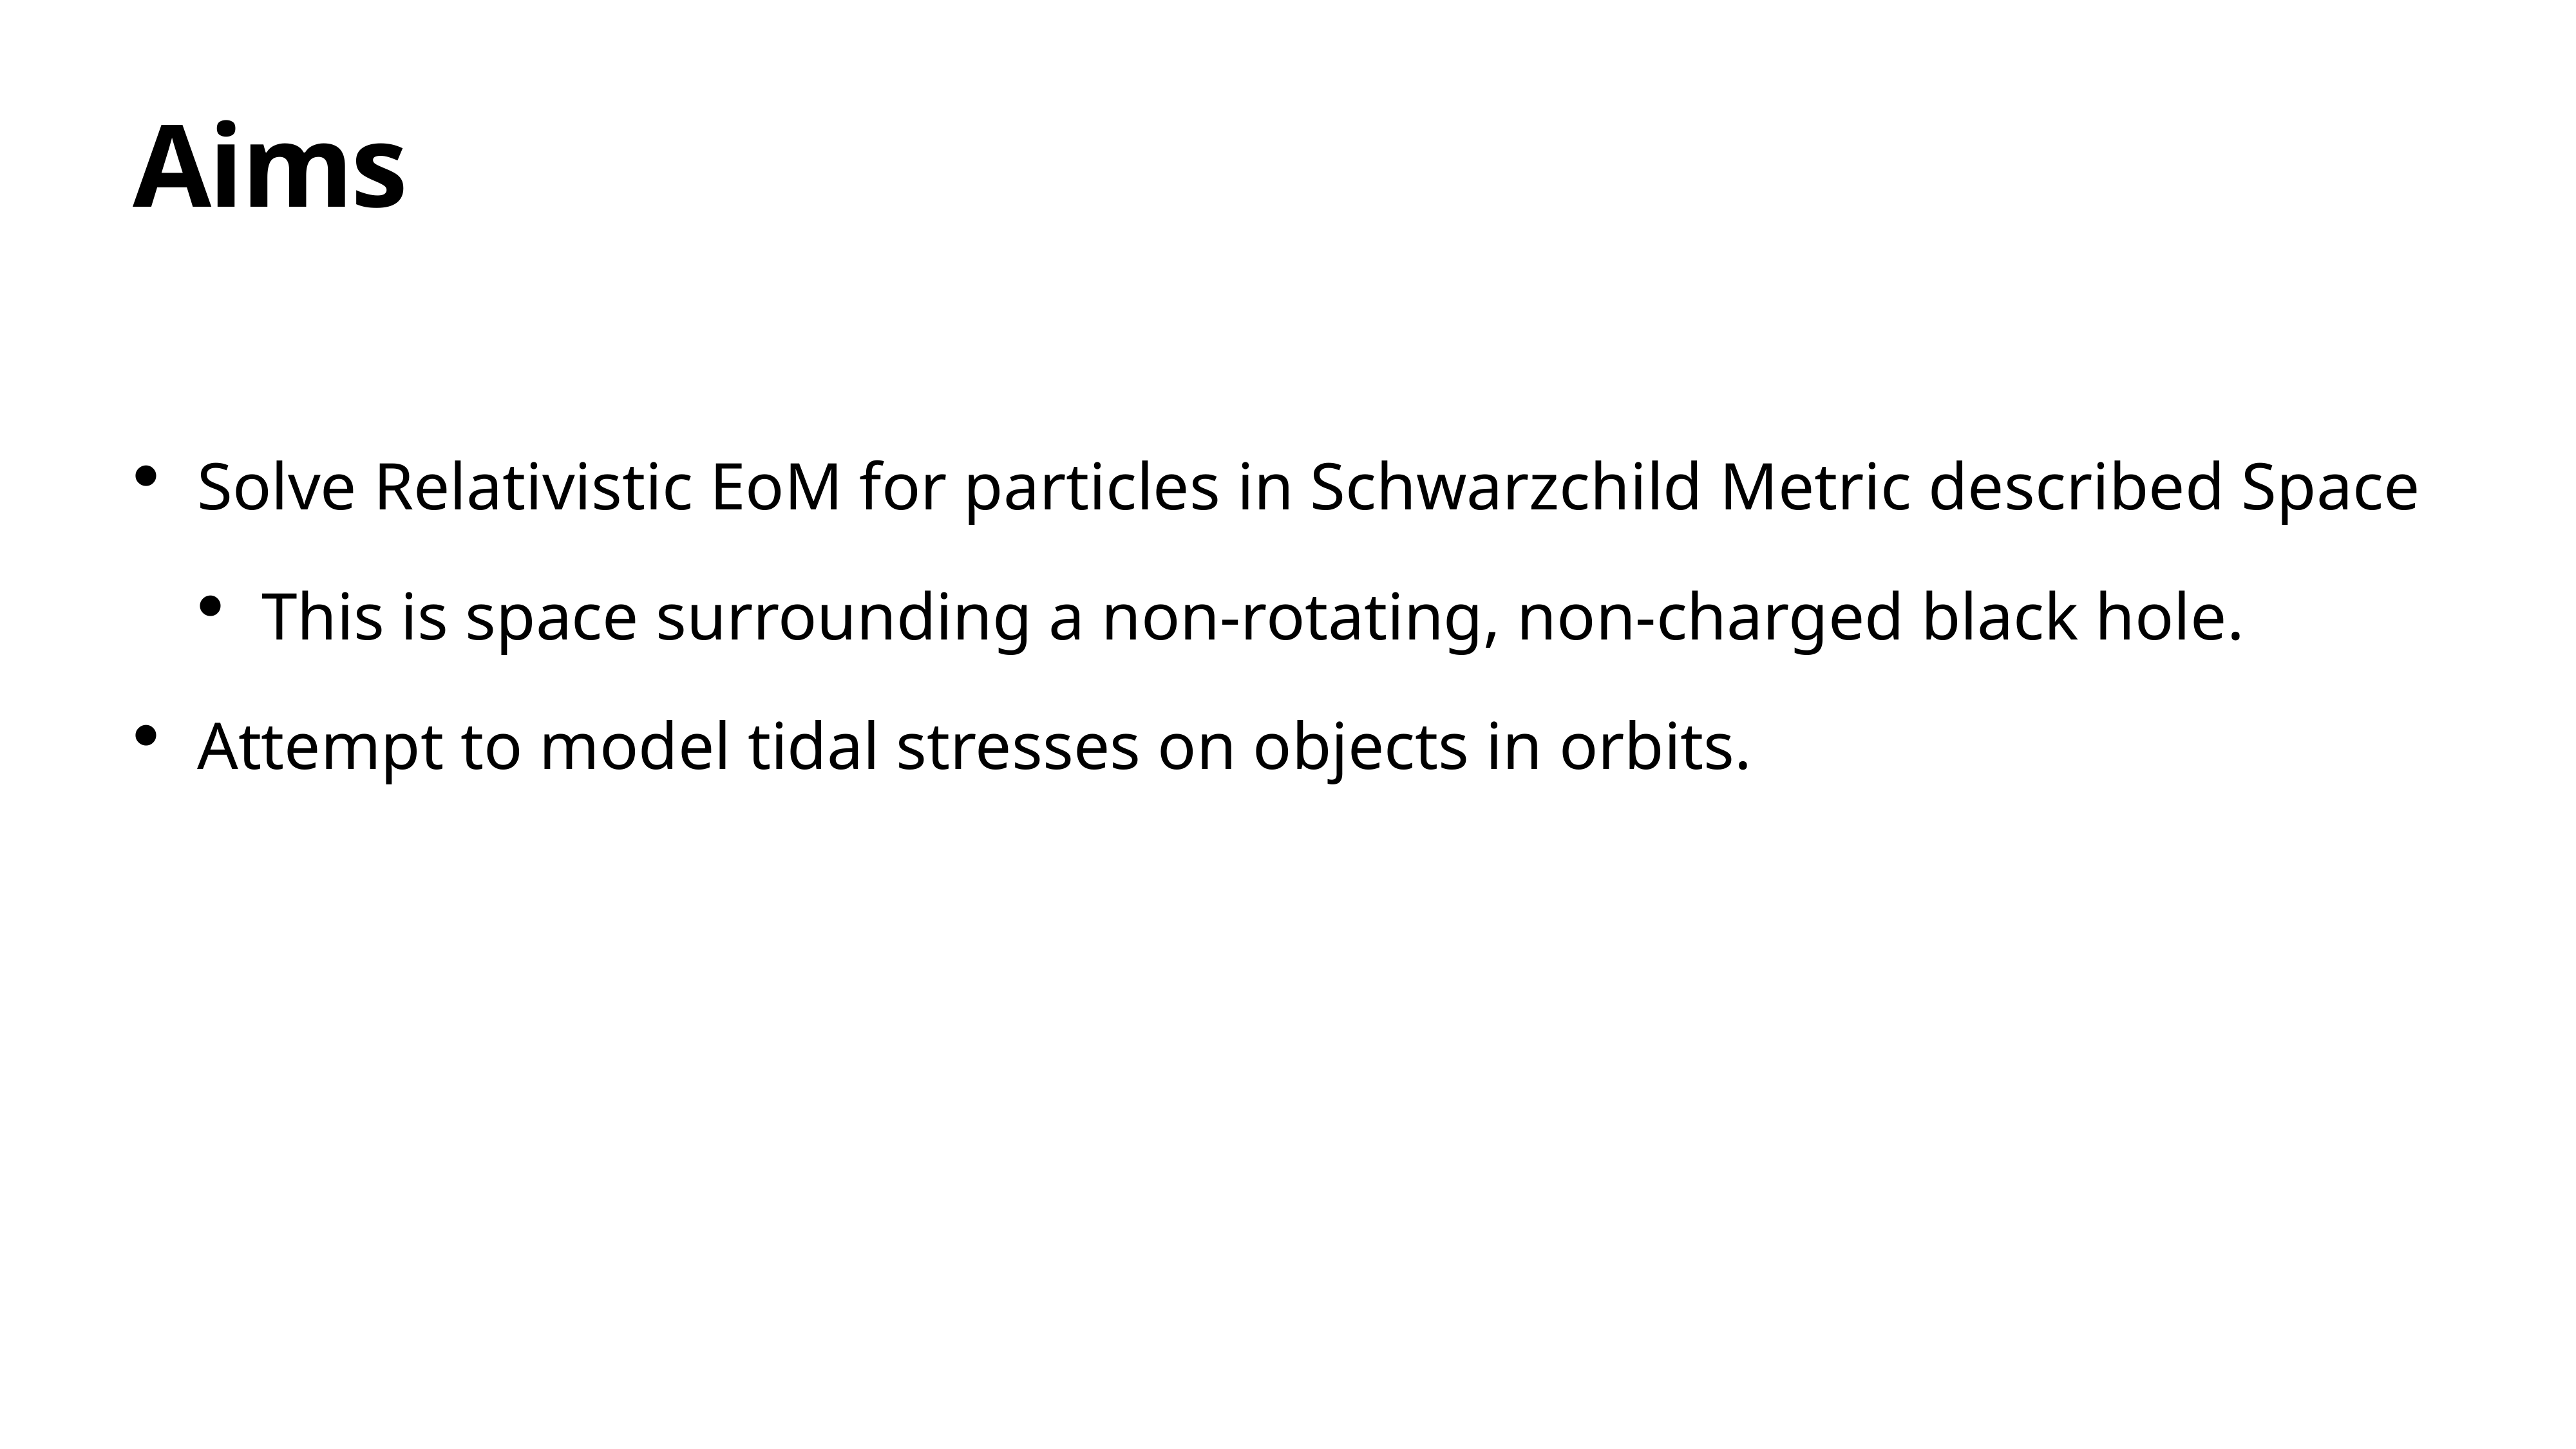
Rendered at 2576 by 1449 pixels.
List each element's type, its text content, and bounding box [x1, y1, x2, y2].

list Solve Relativistic EoM for particles in Schwarzchild Metric described Space This is space surrounding a non-rotating, non-charged black hole. Attempt to model tidal stresses on objects in orbits. [127, 448, 2449, 1321]
title Aims [127, 113, 2449, 266]
